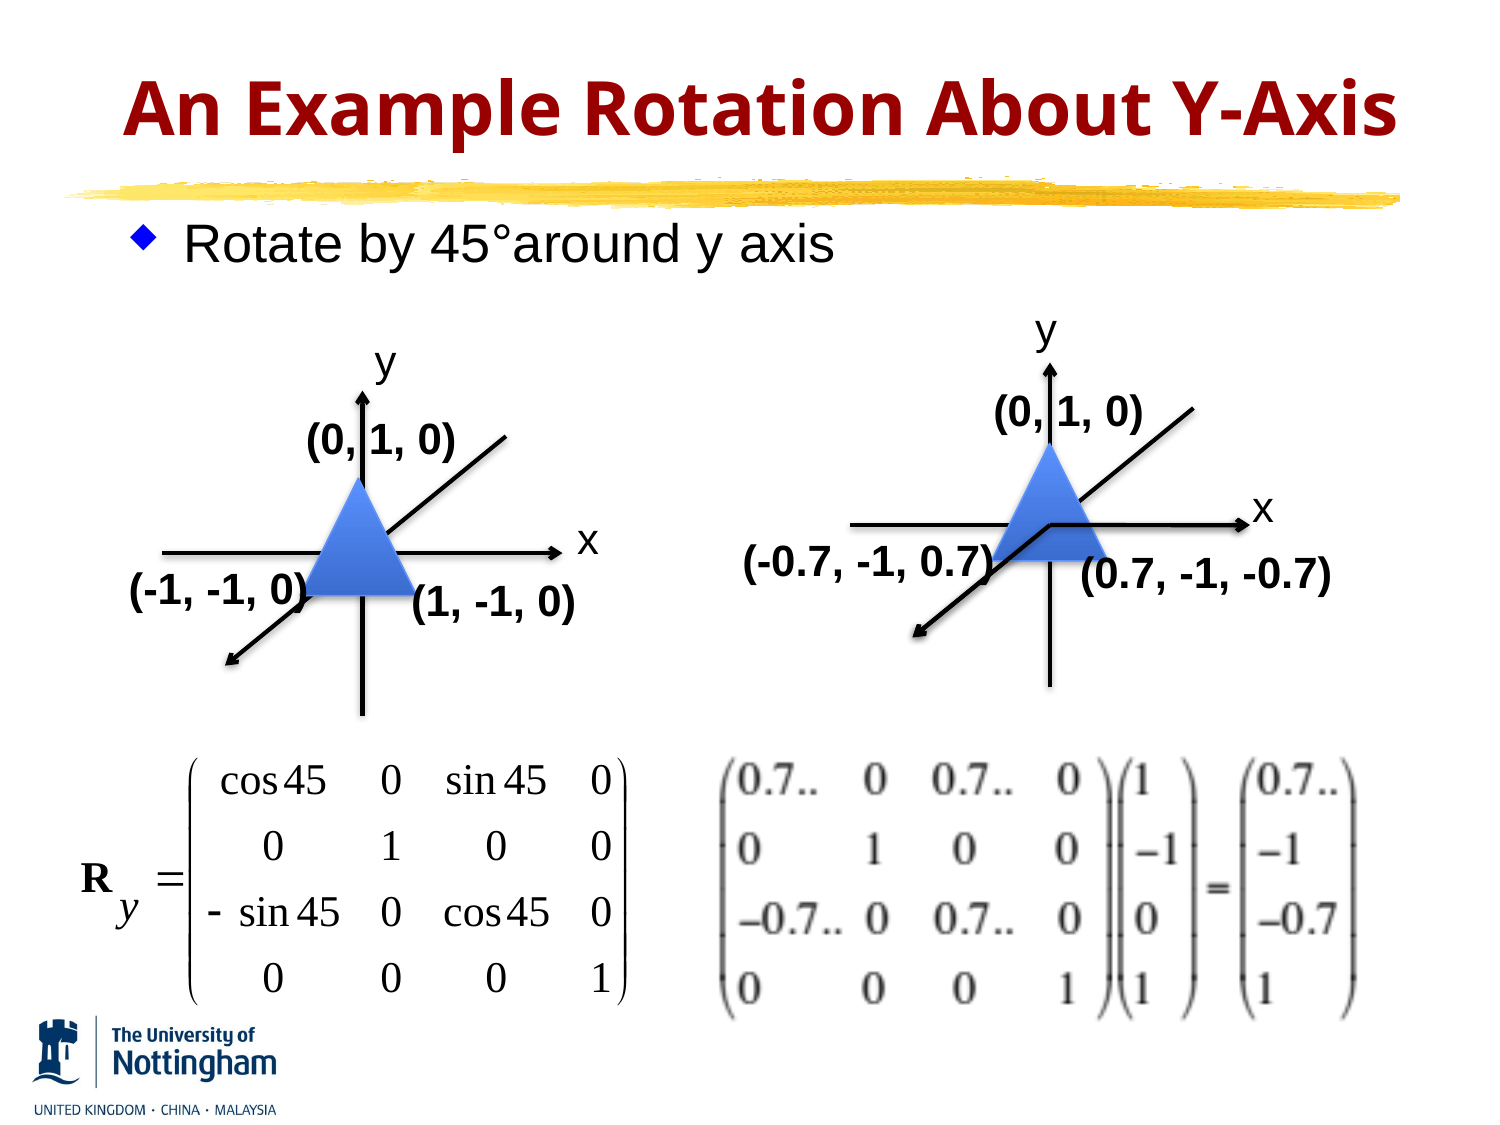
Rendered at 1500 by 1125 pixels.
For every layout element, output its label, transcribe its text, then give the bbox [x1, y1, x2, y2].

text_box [162, 390, 563, 716]
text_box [74, 751, 638, 1013]
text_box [912, 524, 1051, 638]
text_box (-0.7, -1, 0.7) [724, 525, 844, 593]
picture [64, 172, 1400, 216]
picture [23, 1011, 293, 1125]
list Rotate by 45°around y axis [111, 207, 1388, 1021]
text_box y [1020, 292, 1073, 360]
text_box (-1, -1, 0) [74, 553, 157, 621]
text_box y [359, 324, 412, 389]
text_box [715, 749, 1363, 1026]
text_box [849, 362, 1251, 688]
text_box (0.7, -1, -0.7) [1254, 537, 1350, 605]
title An Example Rotation About Y-Axis [70, 37, 1454, 173]
text_box x [566, 503, 614, 571]
text_box x [1254, 471, 1289, 540]
text_box (1, -1, 0) [566, 565, 638, 633]
